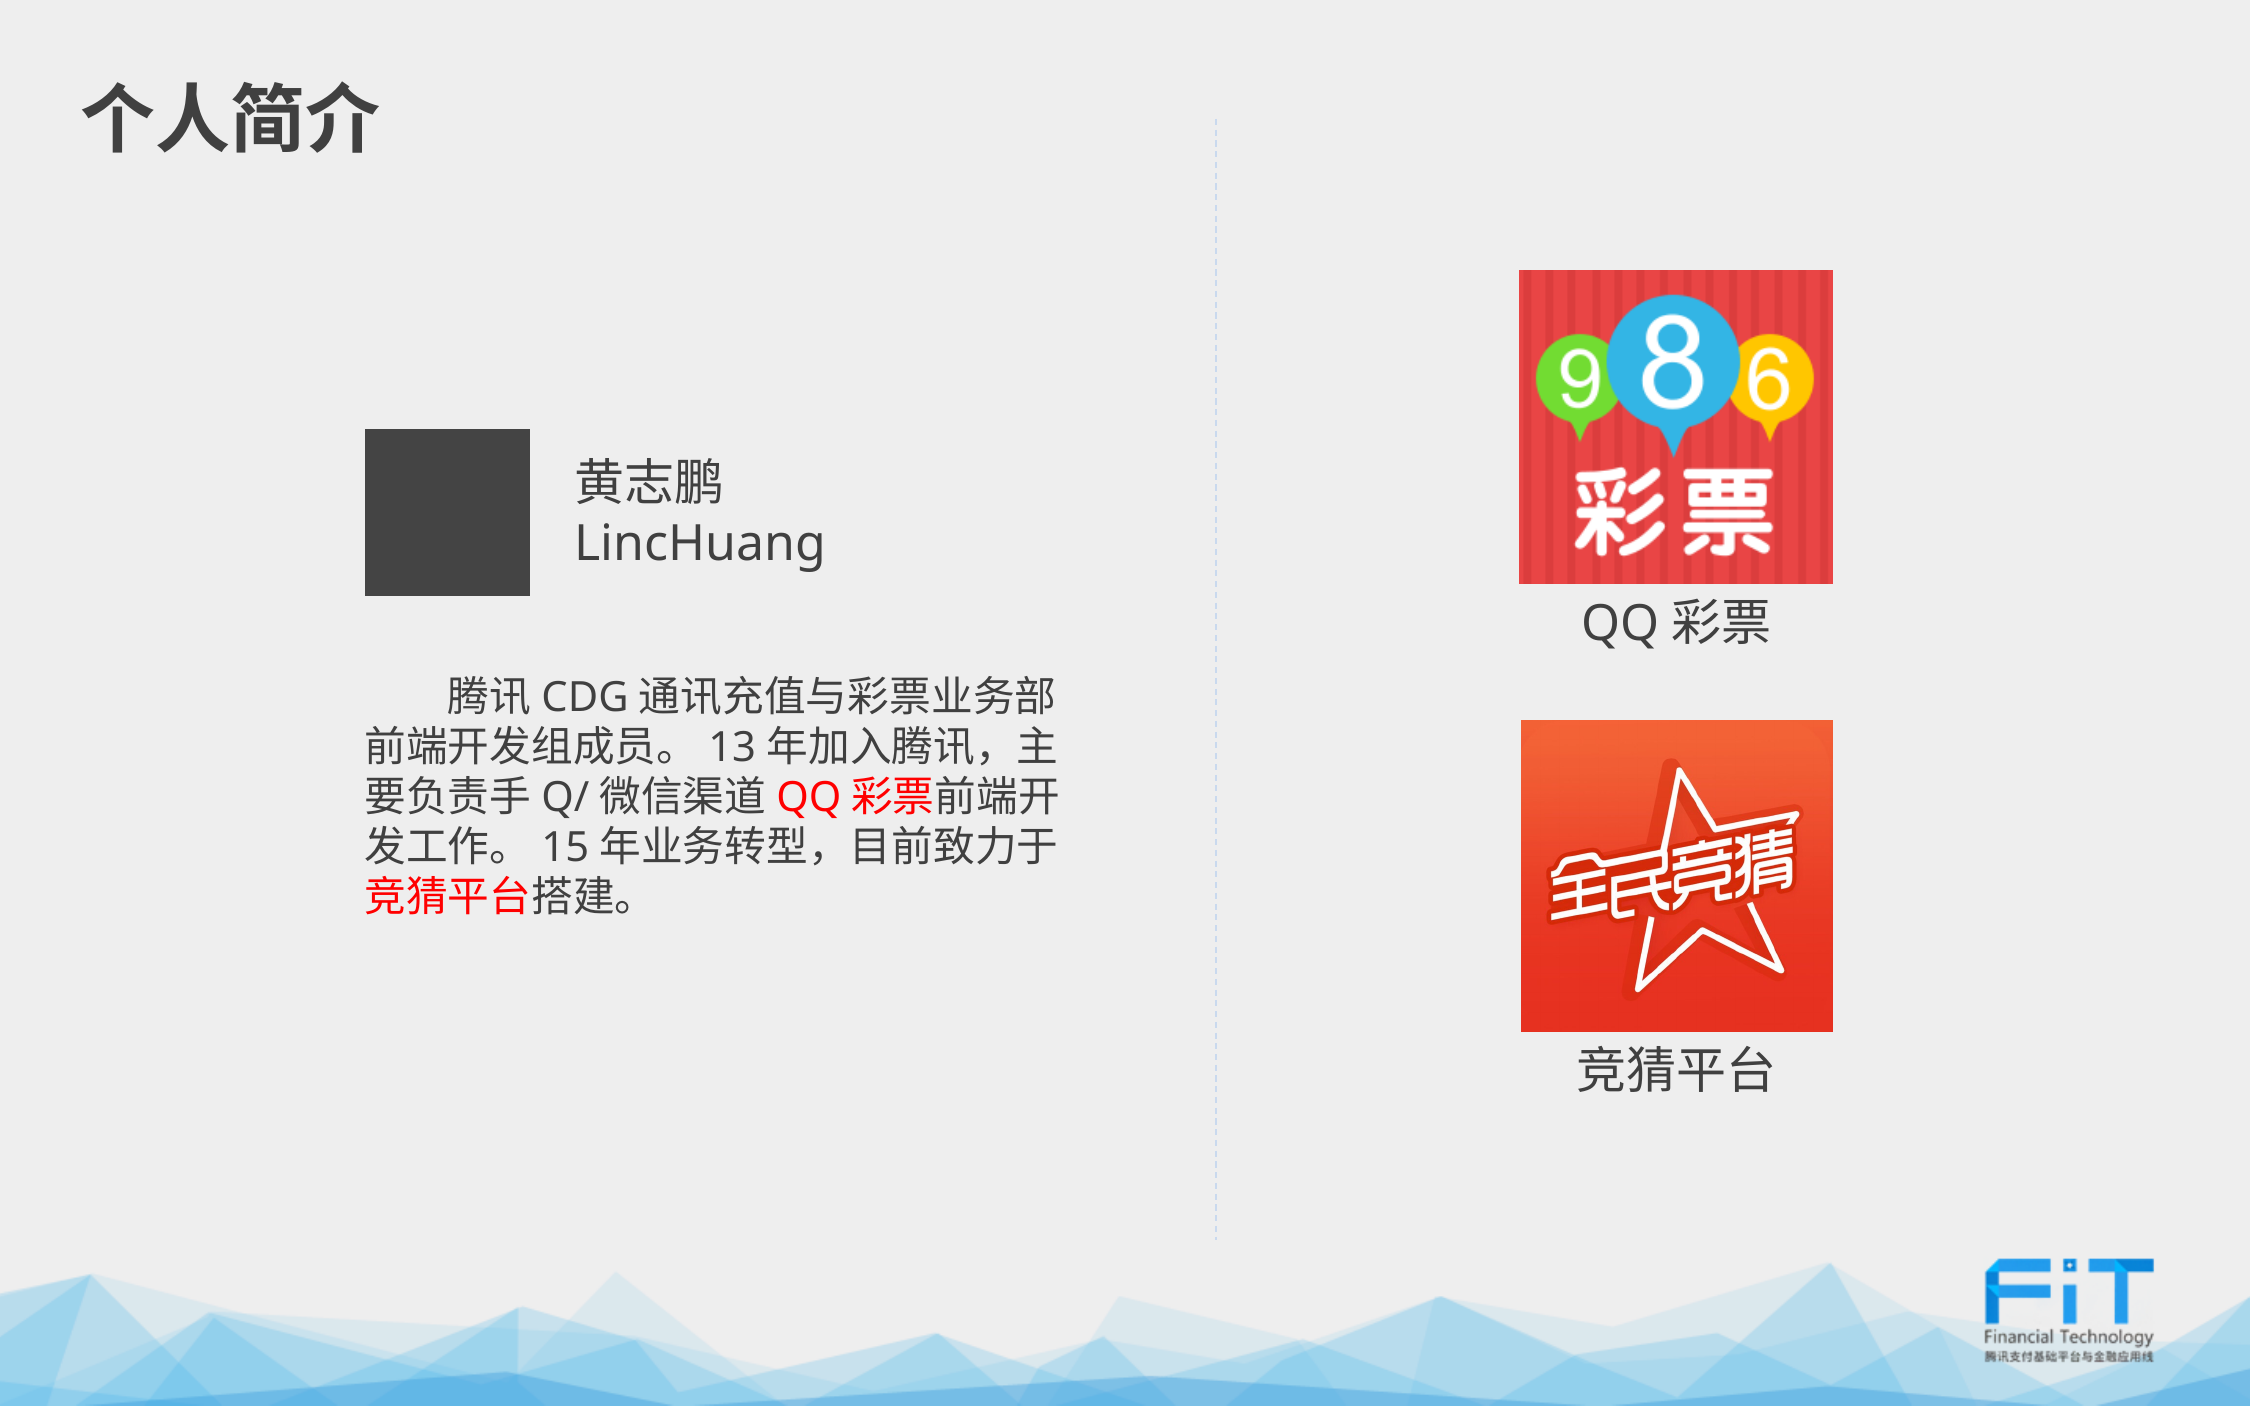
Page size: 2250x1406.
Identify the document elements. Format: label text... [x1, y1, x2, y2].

picture [0, 0, 2250, 1406]
text_box 竞猜平台 [1561, 1041, 1791, 1107]
title 个人简介 [59, 53, 2017, 179]
text_box QQ彩票 [1567, 593, 1787, 658]
text_box 腾讯CDG通讯充值与彩票业务部前端开发组成员。13年加入腾讯，主要负责手Q/微信渠道QQ彩票前端开发工作。15年业务转型，目前致力于竞猜平台搭建。 [349, 662, 1100, 928]
text_box 黄志鹏 LincHuang [559, 442, 842, 578]
